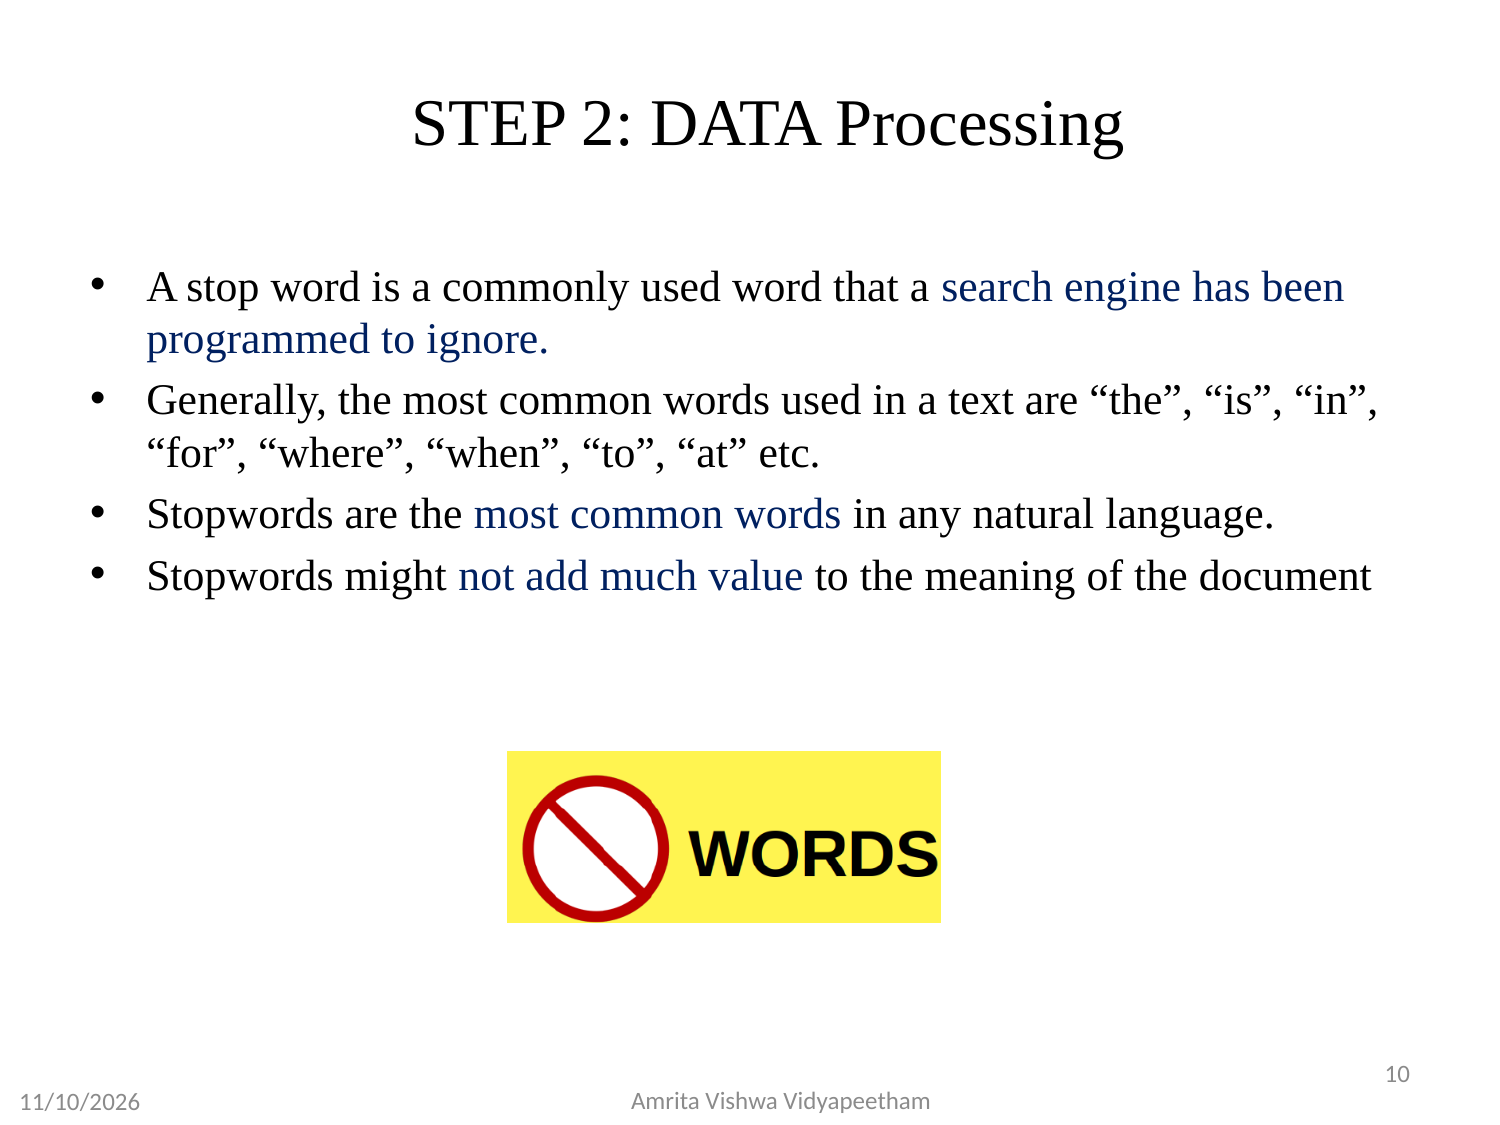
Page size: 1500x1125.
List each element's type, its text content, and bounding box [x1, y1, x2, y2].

footer Amrita Vishwa Vidyapeetham [500, 1076, 1063, 1124]
list A stop word is a commonly used word that a search engine has been programmed to ignore. Generally, the most common words used in a text are “the”, “is”, “in”, “for”, “where”, “when”, “to”, “at” etc. Stopwords are the most common words in any natural language. Stopwords might not add much value to the meaning of the document [75, 249, 1463, 1025]
title STEP 2: DATA Processing [75, 25, 1463, 213]
slide_number 10 [1074, 1042, 1425, 1103]
slide_number 07-May-20 [4, 1074, 567, 1125]
picture [506, 751, 941, 923]
